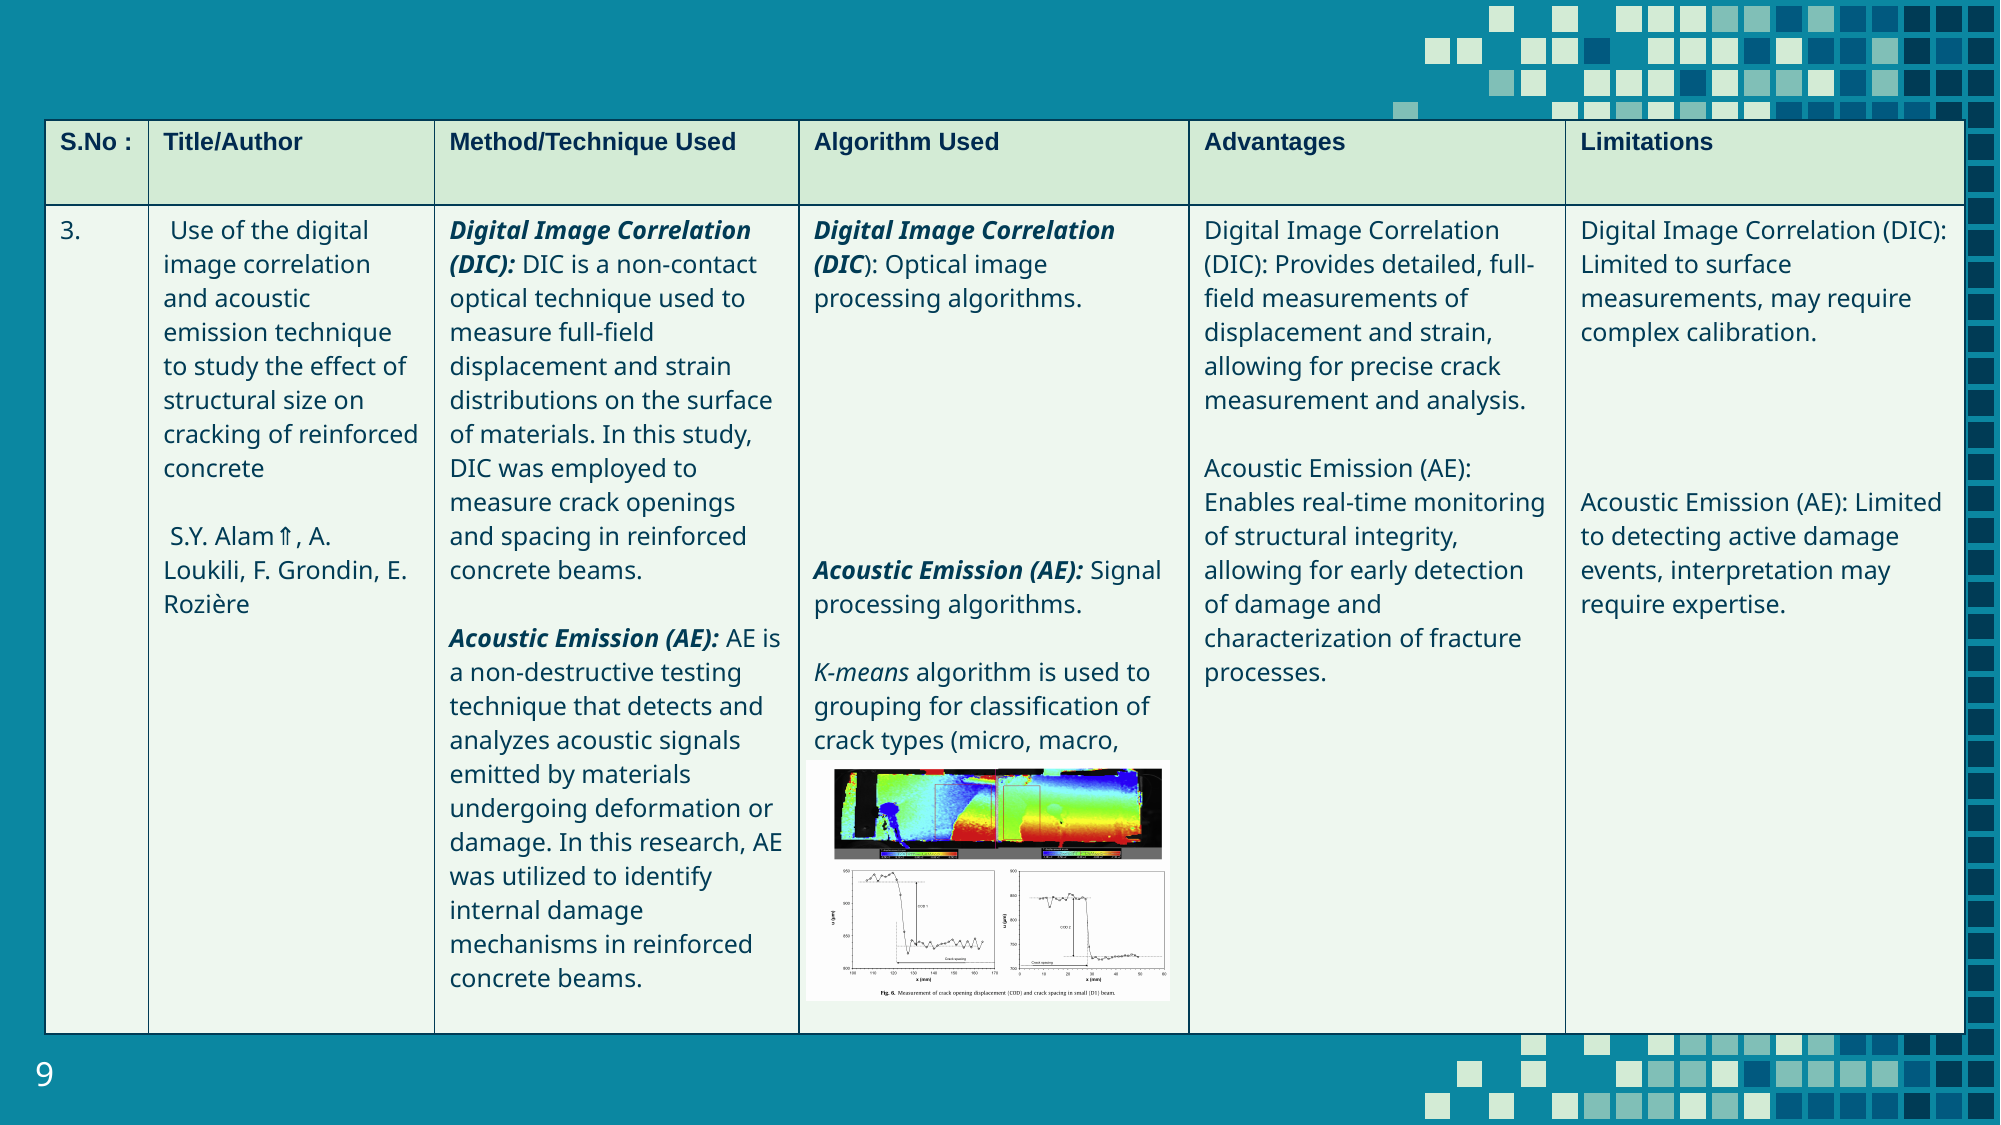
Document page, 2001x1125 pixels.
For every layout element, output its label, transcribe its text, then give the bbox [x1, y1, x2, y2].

table_cell Digital Image Correlation (DIC): Limited to surface measurements, may require complex calibration. Acoustic Emission (AE): Limited to detecting active damage events, interpretation may require expertise. [1566, 206, 1964, 1033]
table_cell Digital Image Correlation (DIC): Optical image processing algorithms. Acoustic Emission (AE): Signal processing algorithms. K-means algorithm is used to grouping for classification of crack types (micro, macro, surface) [800, 206, 1188, 1033]
table_header Method/Technique Used [435, 121, 798, 204]
slide_number 9 [20, 1032, 140, 1119]
table_cell Digital Image Correlation (DIC): Provides detailed, full-field measurements of displacement and strain, allowing for precise crack measurement and analysis. Acoustic Emission (AE): Enables real-time monitoring of structural integrity, allowing for early detection of damage and characterization of fracture processes. [1190, 206, 1565, 1033]
table_header Title/Author [149, 121, 434, 204]
picture [806, 760, 1170, 1002]
table_cell Digital Image Correlation (DIC): DIC is a non-contact optical technique used to measure full-field displacement and strain distributions on the surface of materials. In this study, DIC was employed to measure crack openings and spacing in reinforced concrete beams. Acoustic Emission (AE): AE is a non-destructive testing technique that detects and analyzes acoustic signals emitted by materials undergoing deformation or damage. In this research, AE was utilized to identify internal damage mechanisms in reinforced concrete beams. [435, 206, 798, 1033]
table_cell Use of the digital image correlation and acoustic emission technique to study the effect of structural size on cracking of reinforced concrete S.Y. Alam⇑, A. Loukili, F. Grondin, E. Rozière [149, 206, 434, 1033]
table_header S.No : [46, 121, 148, 204]
table_header Limitations [1566, 121, 1964, 204]
table_header Algorithm Used [800, 121, 1188, 204]
table_header Advantages [1190, 121, 1565, 204]
table_cell 3. [46, 206, 148, 1033]
